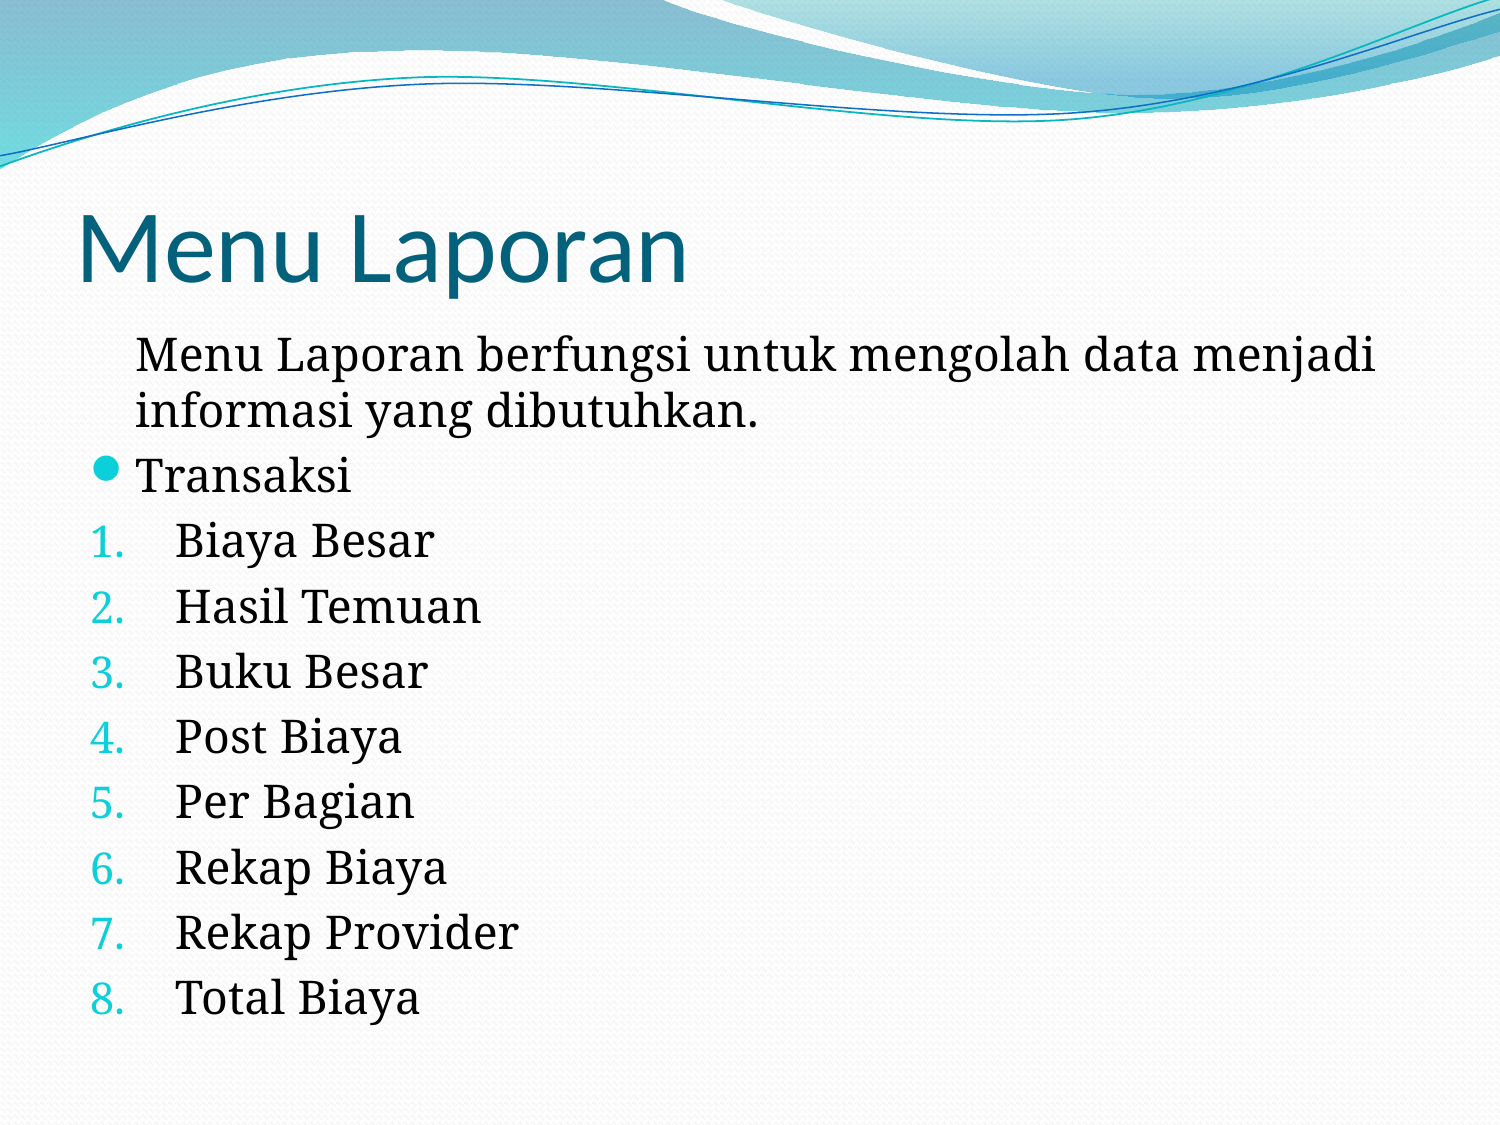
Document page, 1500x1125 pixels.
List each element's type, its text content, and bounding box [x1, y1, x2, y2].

title Menu Laporan [75, 115, 1425, 303]
list Menu Laporan berfungsi untuk mengolah data menjadi informasi yang dibutuhkan. Transaksi Biaya Besar Hasil Temuan Buku Besar Post Biaya Per Bagian Rekap Biaya Rekap Provider Total Biaya [75, 317, 1425, 1038]
